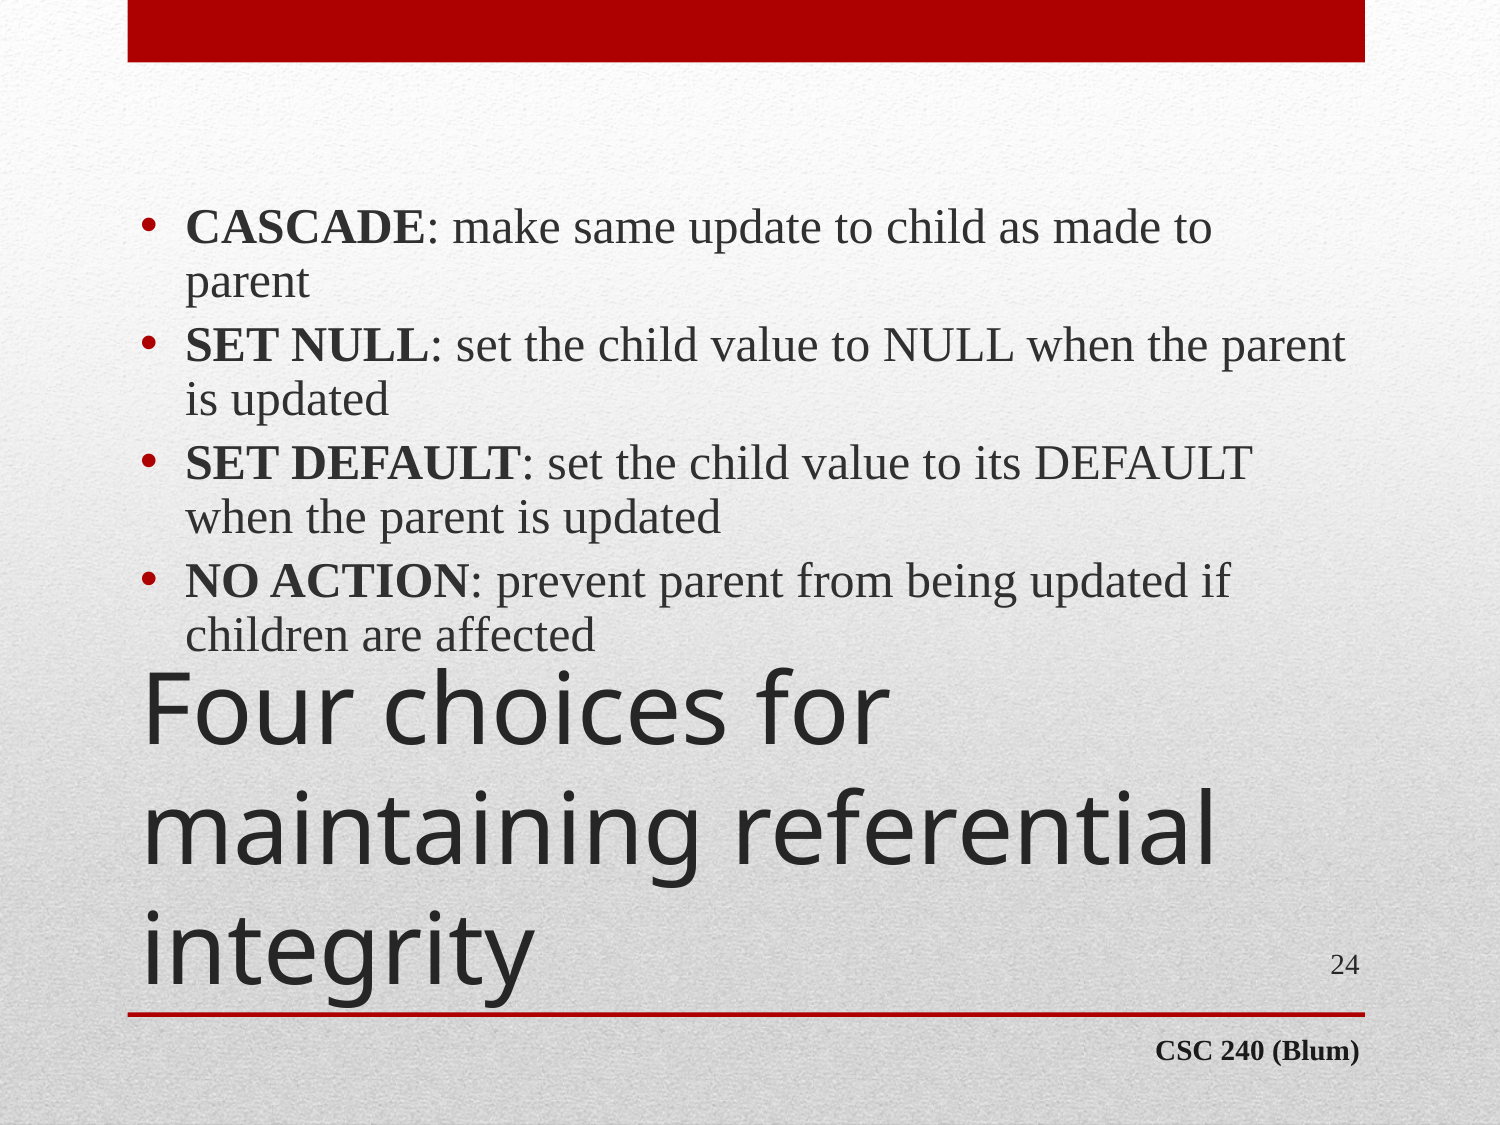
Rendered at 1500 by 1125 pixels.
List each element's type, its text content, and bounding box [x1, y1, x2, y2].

list CASCADE: make same update to child as made to parent SET NULL: set the child value to NULL when the parent is updated SET DEFAULT: set the child value to its DEFAULT when the parent is updated NO ACTION: prevent parent from being updated if children are affected [125, 112, 1363, 750]
title Four choices for maintaining referential integrity [125, 750, 1238, 1013]
slide_number CSC 240 (Blum) [1025, 1018, 1375, 1079]
slide_number 24 [1250, 933, 1375, 993]
